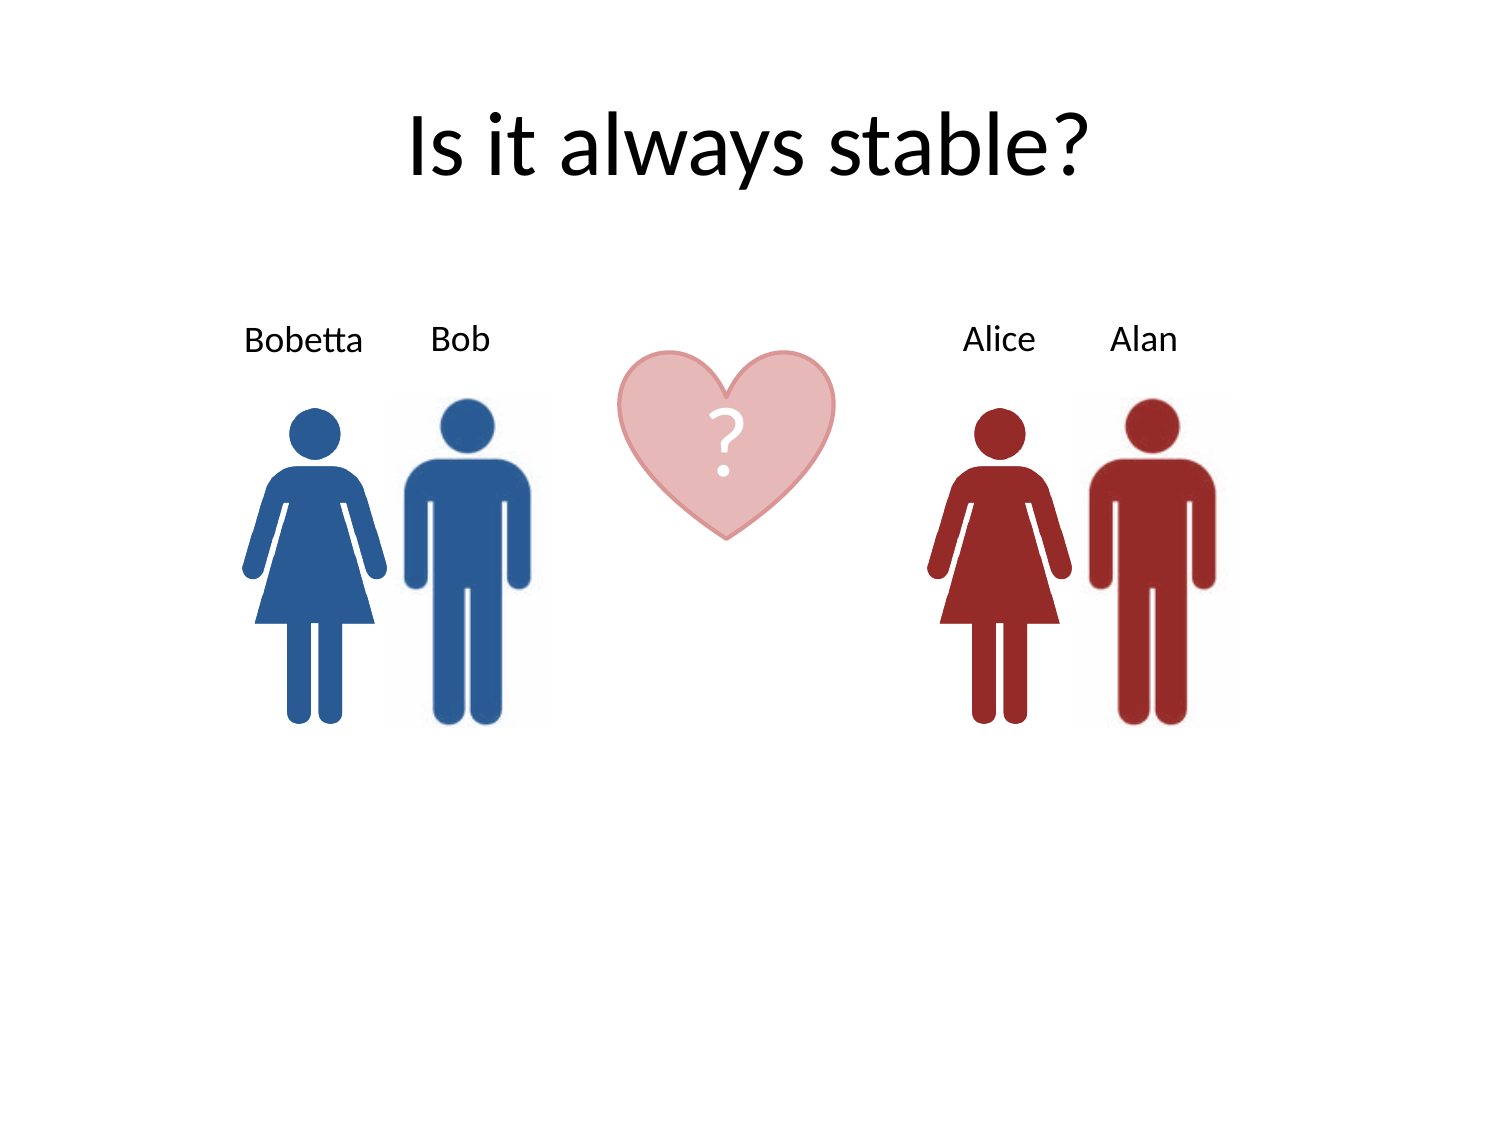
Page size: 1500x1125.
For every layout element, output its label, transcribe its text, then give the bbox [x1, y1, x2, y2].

text_box Alice [940, 306, 1059, 367]
text_box ? [617, 350, 836, 541]
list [388, 397, 550, 729]
text_box Alan [1085, 306, 1204, 367]
title Is it always stable? [75, 45, 1425, 233]
picture [926, 408, 1073, 724]
text_box Bobetta [223, 307, 385, 368]
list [1074, 397, 1235, 729]
picture [241, 408, 388, 724]
text_box Bob [407, 306, 514, 367]
